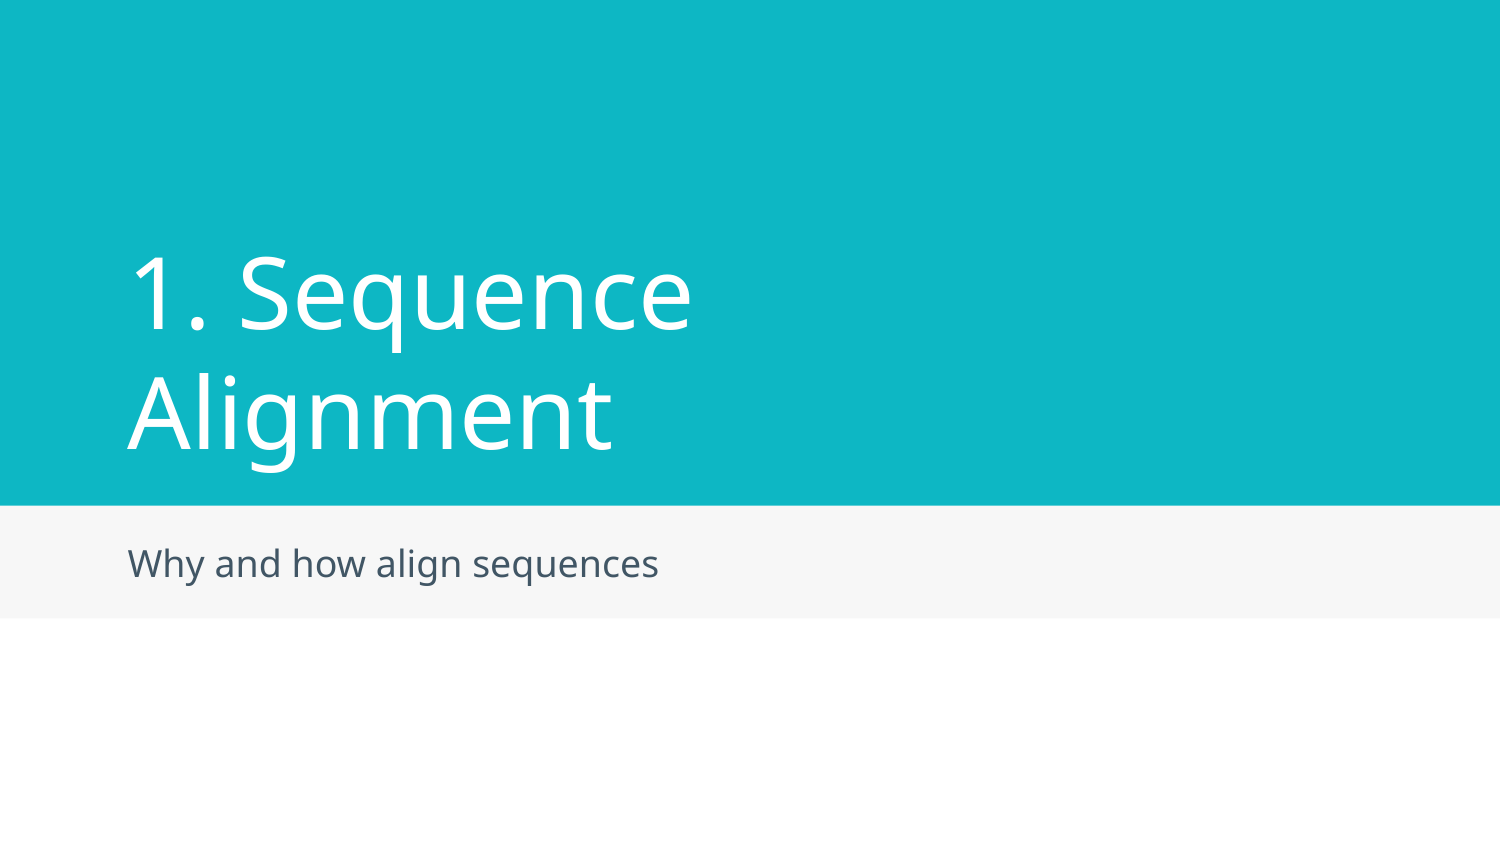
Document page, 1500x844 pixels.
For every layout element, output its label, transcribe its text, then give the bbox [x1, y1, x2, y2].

subtitle Why and how align sequences [112, 505, 1159, 619]
title 1. Sequence Alignment [112, 312, 997, 485]
